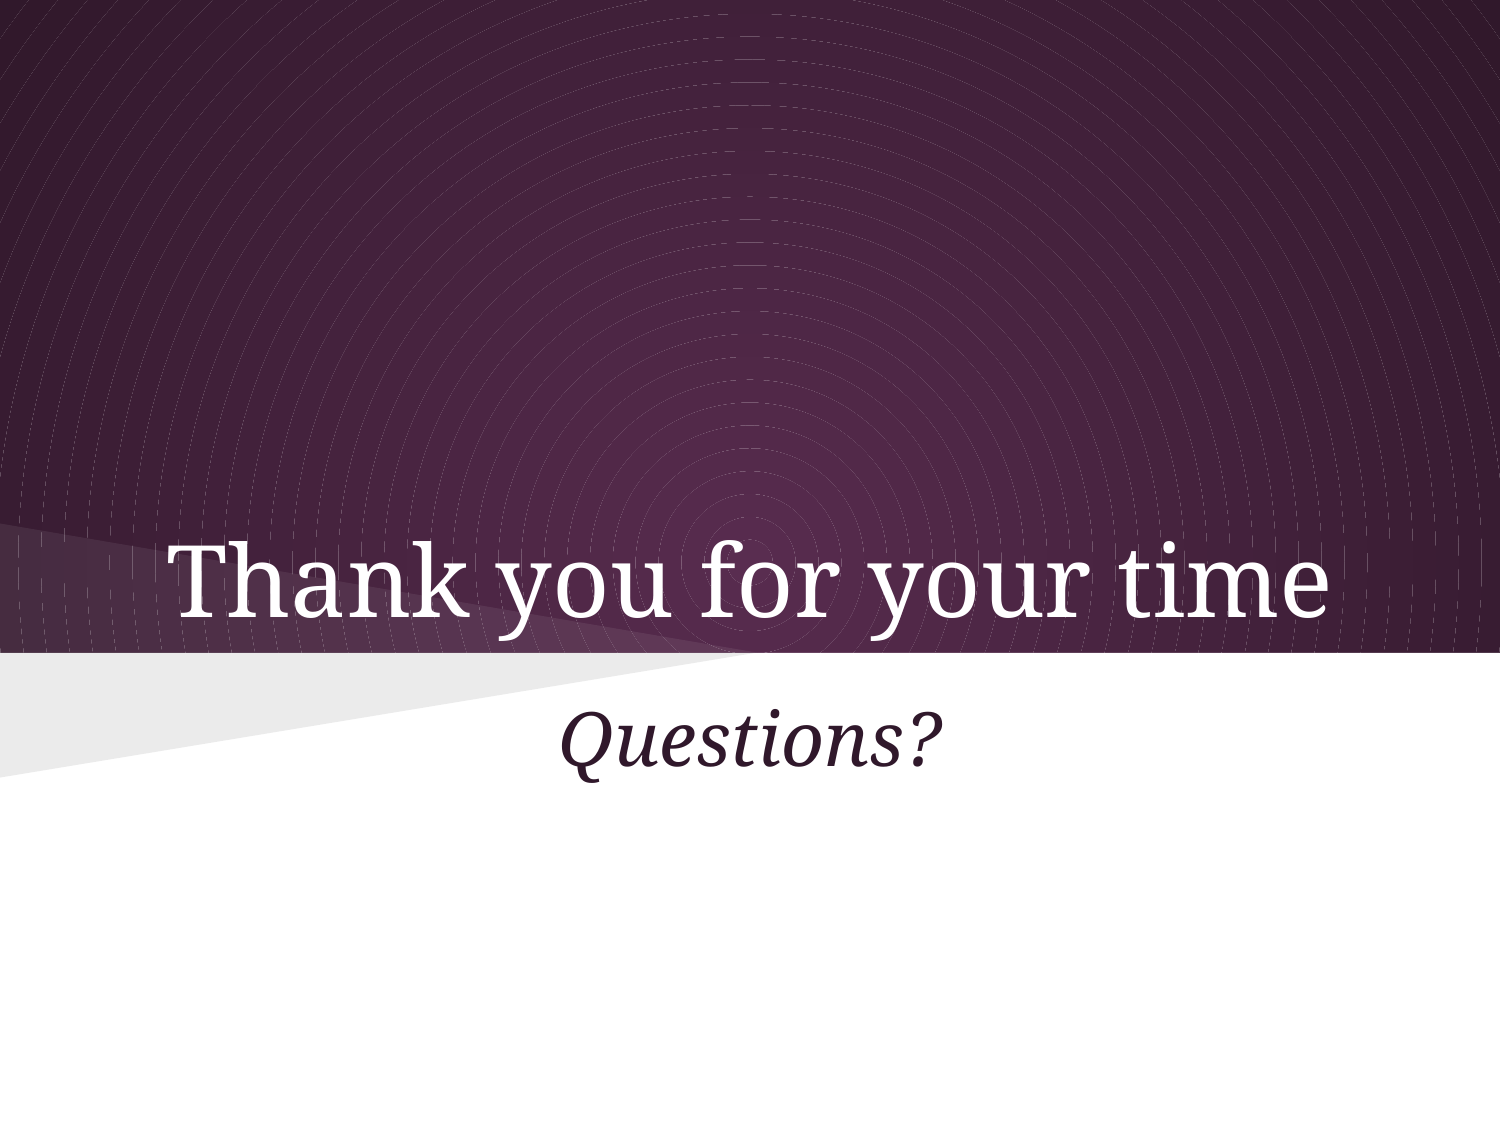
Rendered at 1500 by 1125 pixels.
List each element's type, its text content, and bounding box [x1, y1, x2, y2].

title Thank you for your time [112, 382, 1388, 653]
subtitle Questions? [112, 676, 1388, 823]
